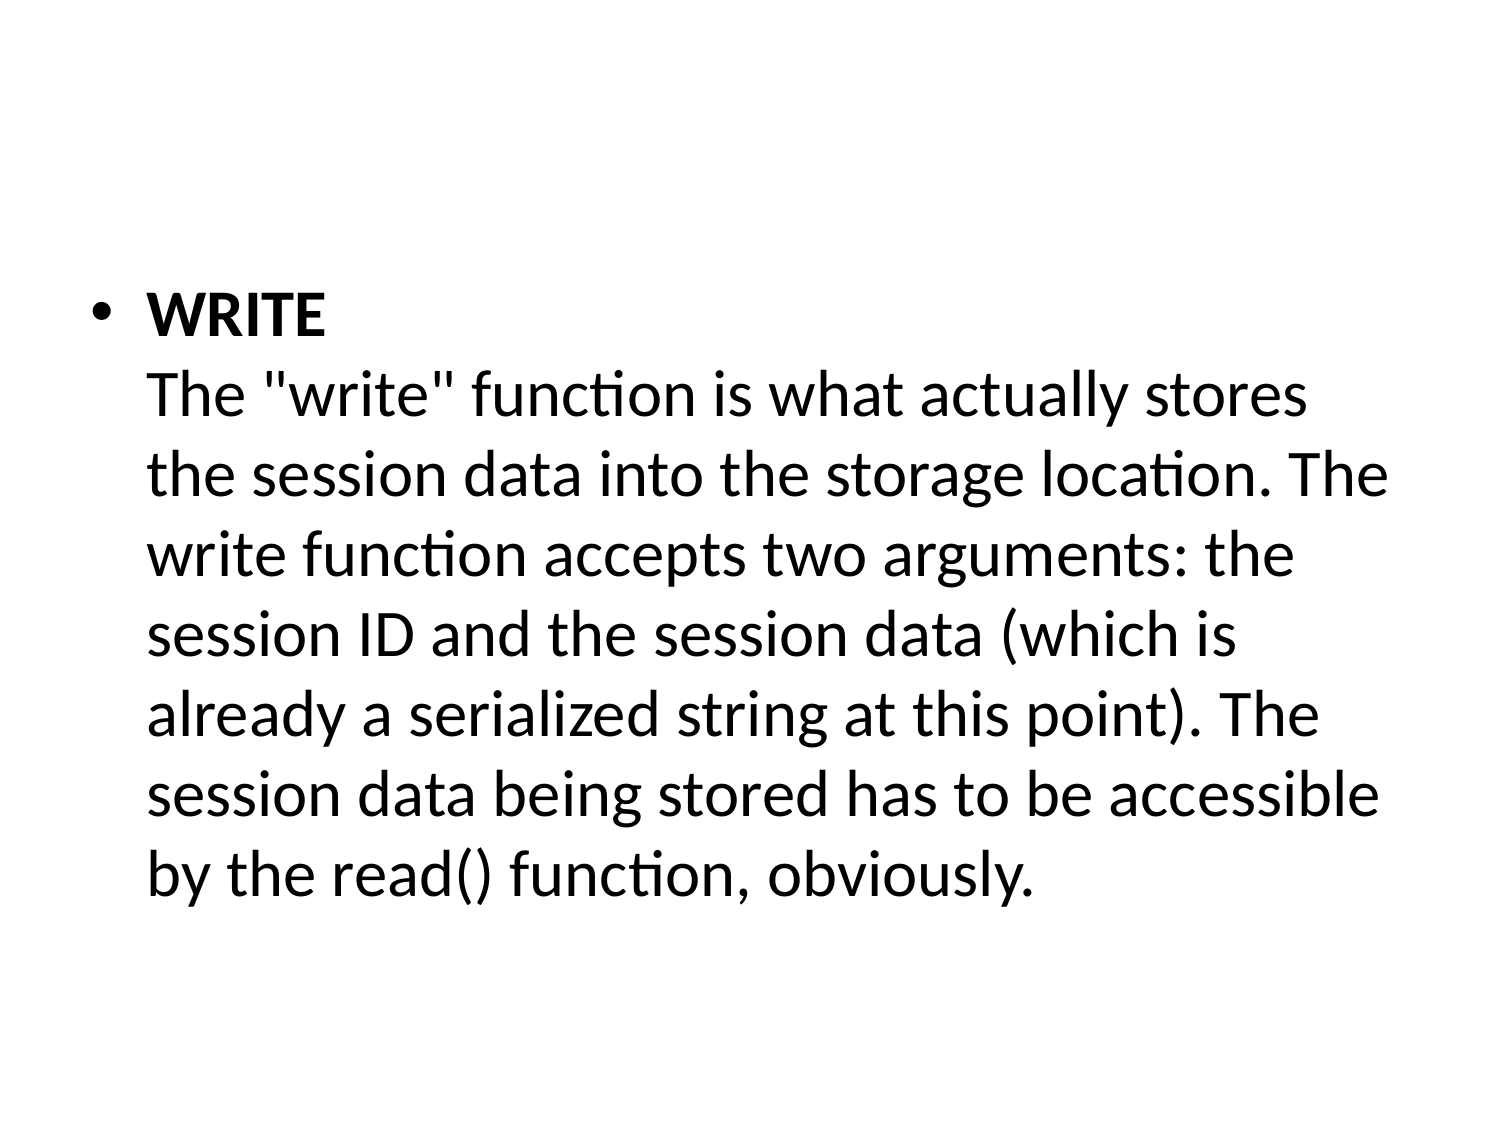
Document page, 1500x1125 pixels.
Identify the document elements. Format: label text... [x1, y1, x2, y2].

list WRITE The "write" function is what actually stores the session data into the storage location. The write function accepts two arguments: the session ID and the session data (which is already a serialized string at this point). The session data being stored has to be accessible by the read() function, obviously. [75, 262, 1425, 1005]
